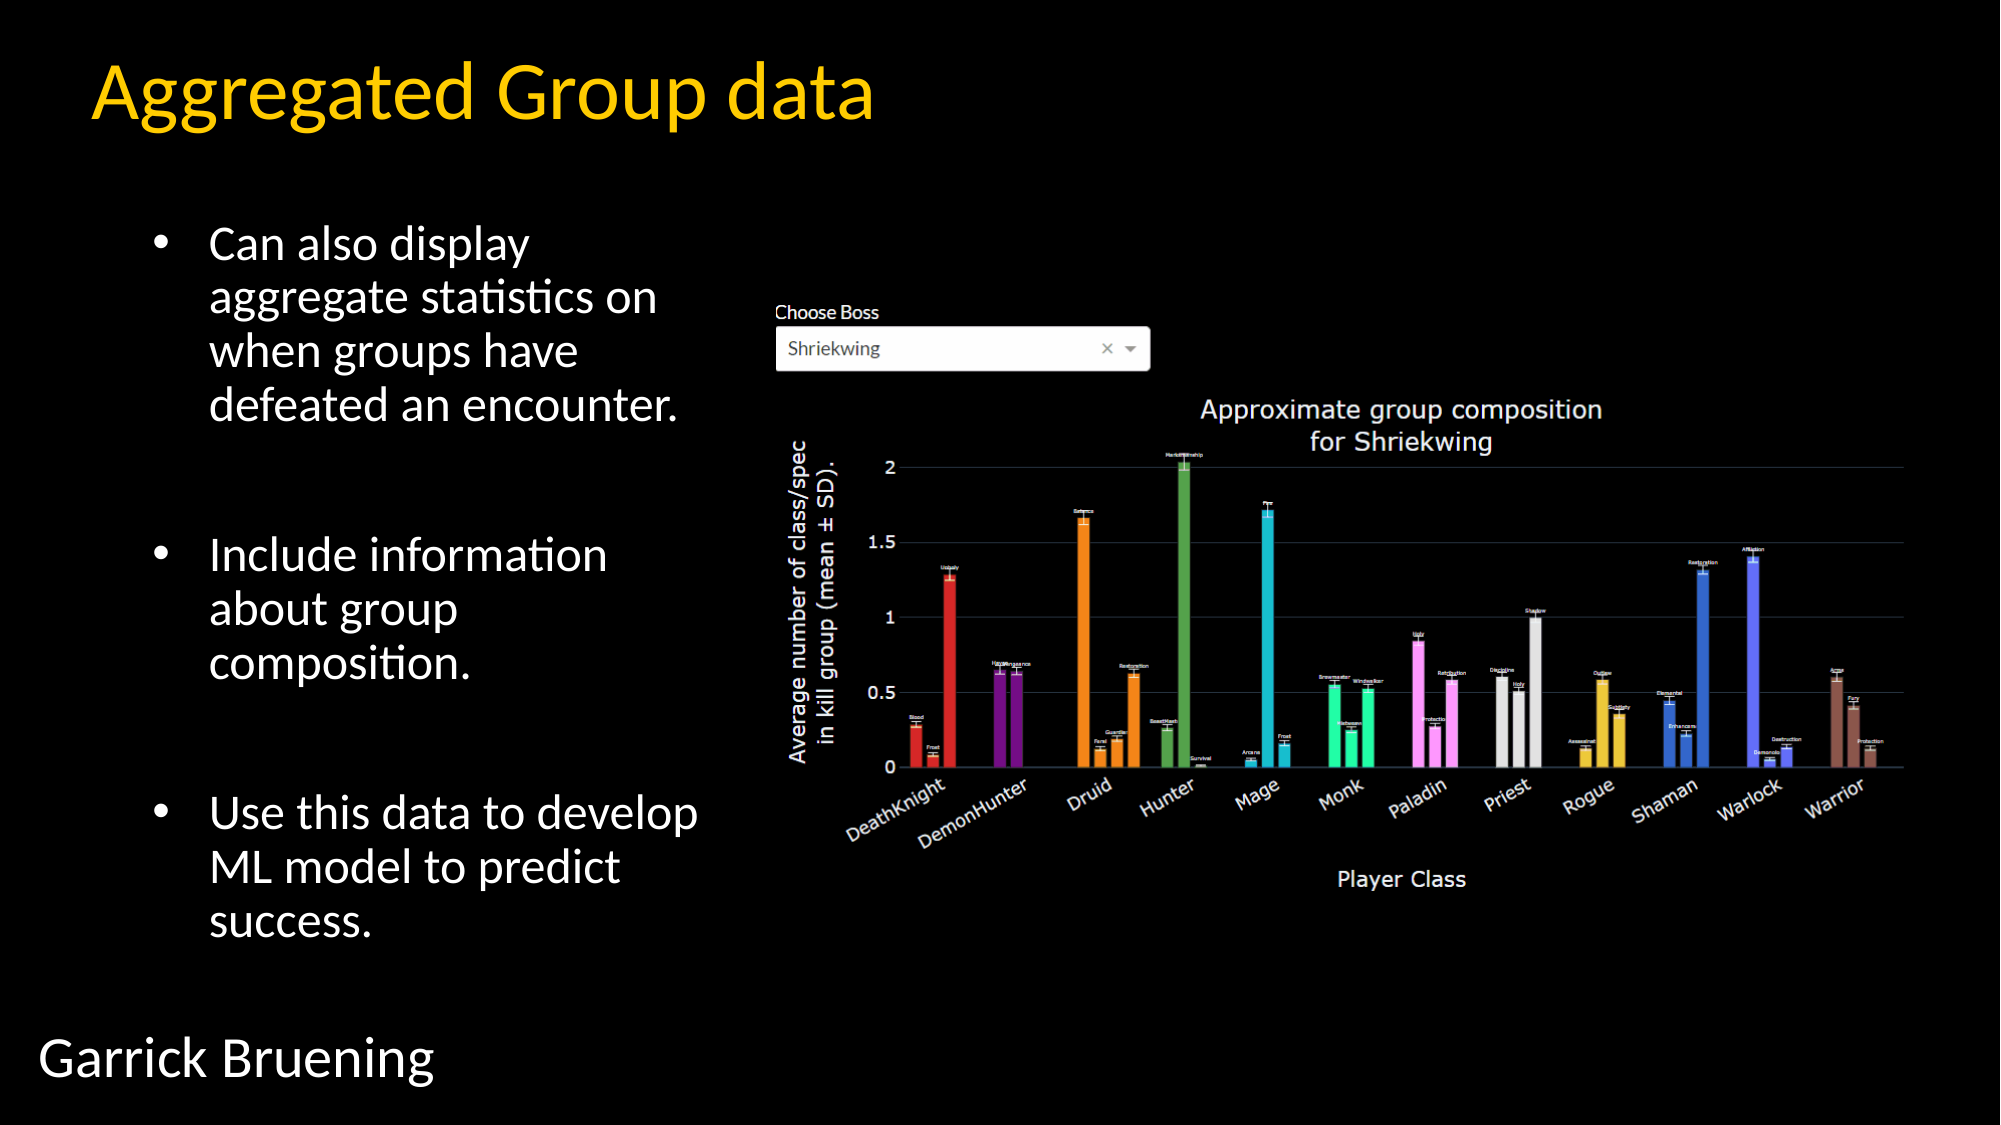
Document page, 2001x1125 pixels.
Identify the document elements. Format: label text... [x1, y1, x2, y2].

text_box Can also display aggregate statistics on when groups have defeated an encounter. Include information about group composition. Use this data to develop ML model to predict success. [137, 346, 733, 989]
picture [776, 300, 1946, 898]
text_box Garrick Bruening [23, 1019, 476, 1111]
text_box Aggregated Group data [76, 40, 1679, 346]
